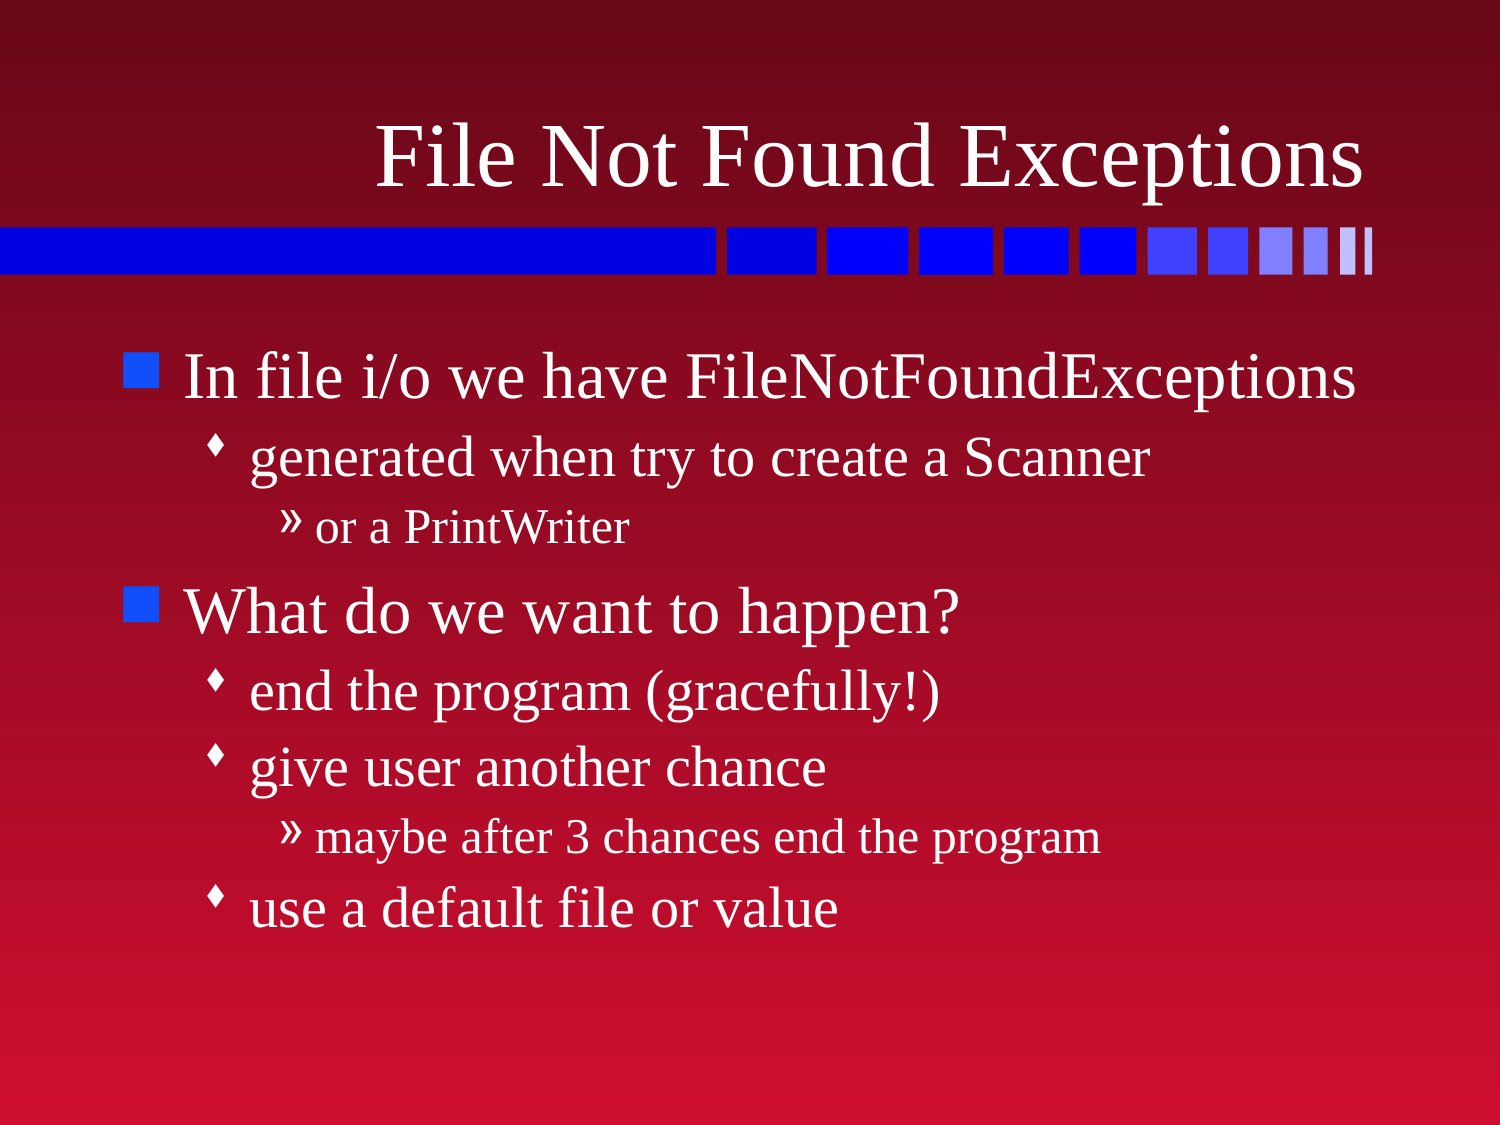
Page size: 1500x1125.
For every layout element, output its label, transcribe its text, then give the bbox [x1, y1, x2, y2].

list In file i/o we have FileNotFoundExceptions generated when try to create a Scanner or a PrintWriter What do we want to happen? end the program (gracefully!) give user another chance maybe after 3 chances end the program use a default file or value [111, 324, 1388, 1001]
title File Not Found Exceptions [109, 27, 1383, 213]
